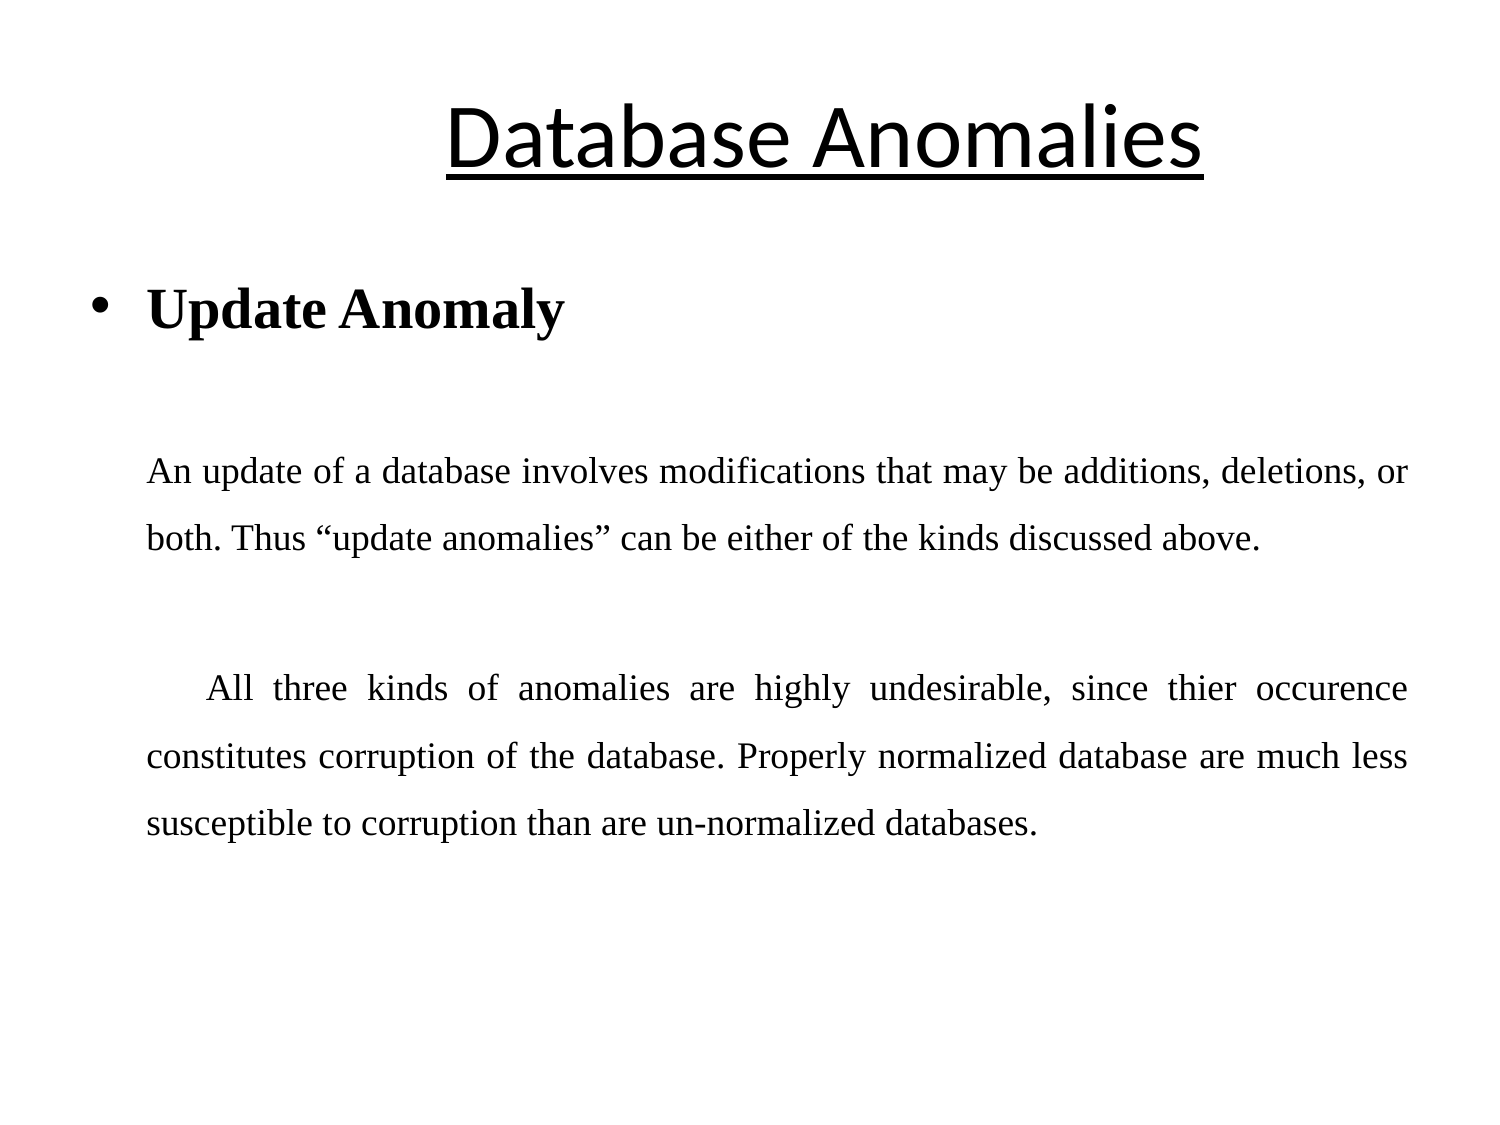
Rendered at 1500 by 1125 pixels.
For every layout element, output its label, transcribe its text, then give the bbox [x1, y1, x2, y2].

list Update Anomaly An update of a database involves modifications that may be additions, deletions, or both. Thus “update anomalies” can be either of the kinds discussed above. All three kinds of anomalies are highly undesirable, since thier occurence constitutes corruption of the database. Properly normalized database are much less susceptible to corruption than are un-normalized databases. [74, 262, 1426, 1006]
title Database Anomalies [149, 37, 1500, 226]
